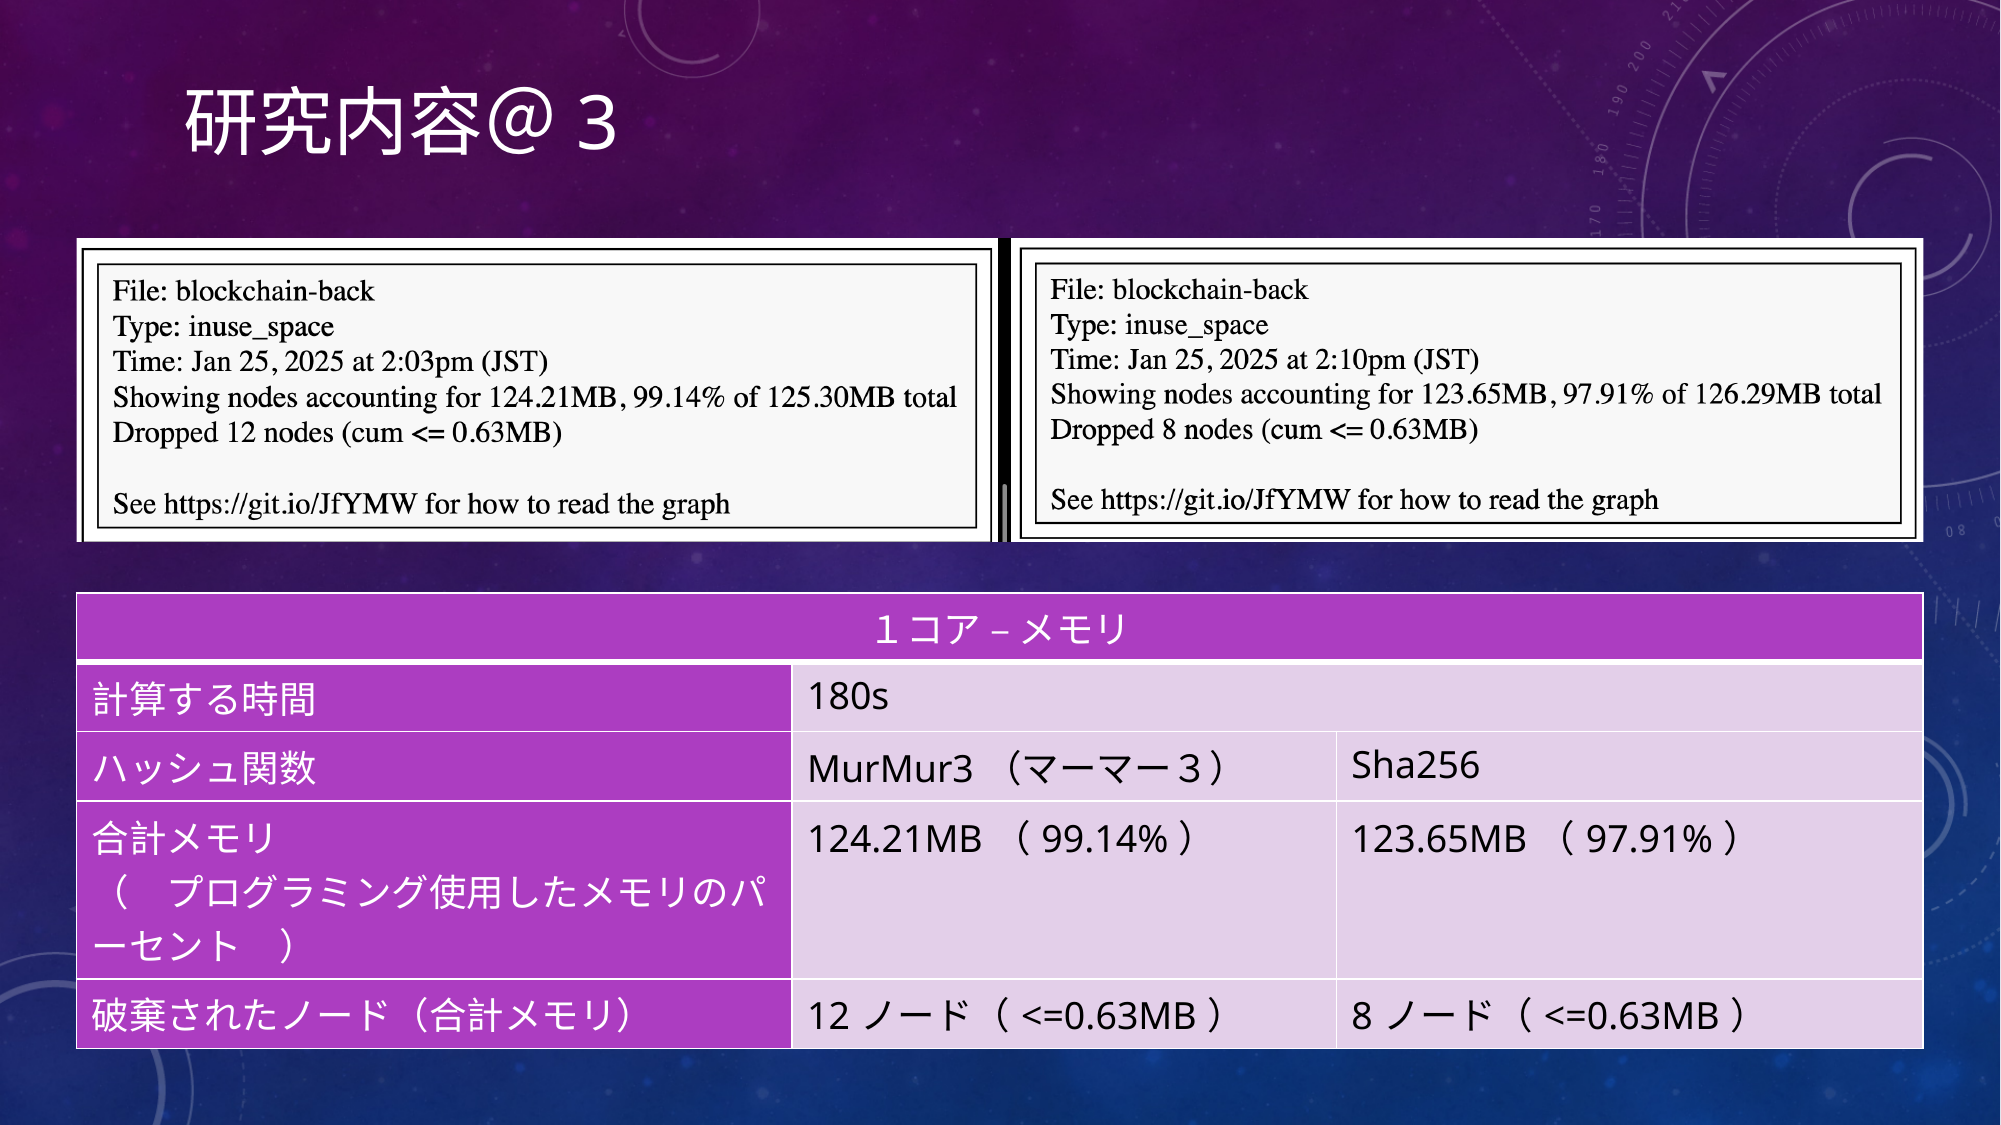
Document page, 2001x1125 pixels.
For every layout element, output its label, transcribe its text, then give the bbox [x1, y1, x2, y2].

table_header １コア – メモリ [77, 594, 1922, 659]
table_cell 124.21MB（99.14%） [793, 802, 1336, 978]
table_cell 180s [793, 665, 1922, 731]
table_cell ハッシュ関数 [77, 732, 791, 800]
table_cell 破棄されたノード（合計メモリ） [77, 980, 791, 1048]
picture [0, 0, 2001, 1125]
table_cell 合計メモリ （ プログラミング使用したメモリのパーセント ） [77, 802, 791, 978]
table_cell 8ノード（<=0.63MB） [1337, 980, 1922, 1048]
table_cell 12ノード（<=0.63MB） [793, 980, 1336, 1048]
table_cell 計算する時間 [77, 665, 791, 731]
title 研究内容＠3 [169, 0, 1831, 238]
table_cell MurMur3（マーマー３） [793, 732, 1336, 800]
table_cell Sha256 [1337, 732, 1922, 800]
table_cell 123.65MB（97.91%） [1337, 802, 1922, 978]
